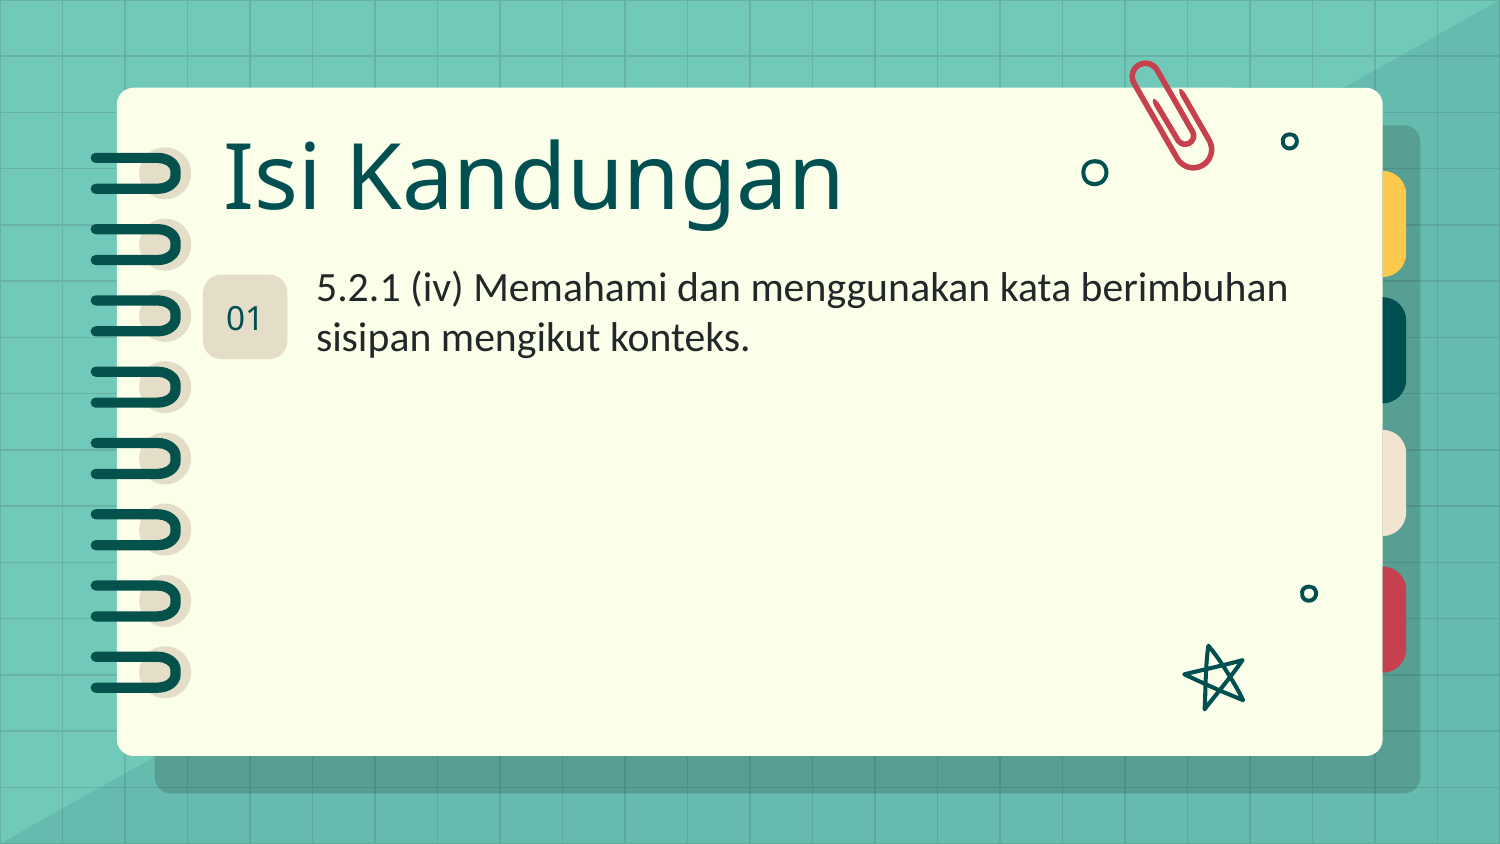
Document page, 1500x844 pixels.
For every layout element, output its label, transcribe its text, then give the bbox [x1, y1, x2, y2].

text_box [1280, 132, 1299, 151]
text_box [1081, 159, 1109, 187]
text_box 5.2.1 (iv) Memahami dan menggunakan kata berimbuhan sisipan mengikut konteks. [301, 244, 1341, 369]
text_box 01 [202, 274, 288, 360]
text_box [1129, 60, 1215, 171]
text_box [1300, 584, 1319, 603]
title Isi Kandungan [208, 103, 1360, 198]
text_box [1182, 643, 1245, 712]
